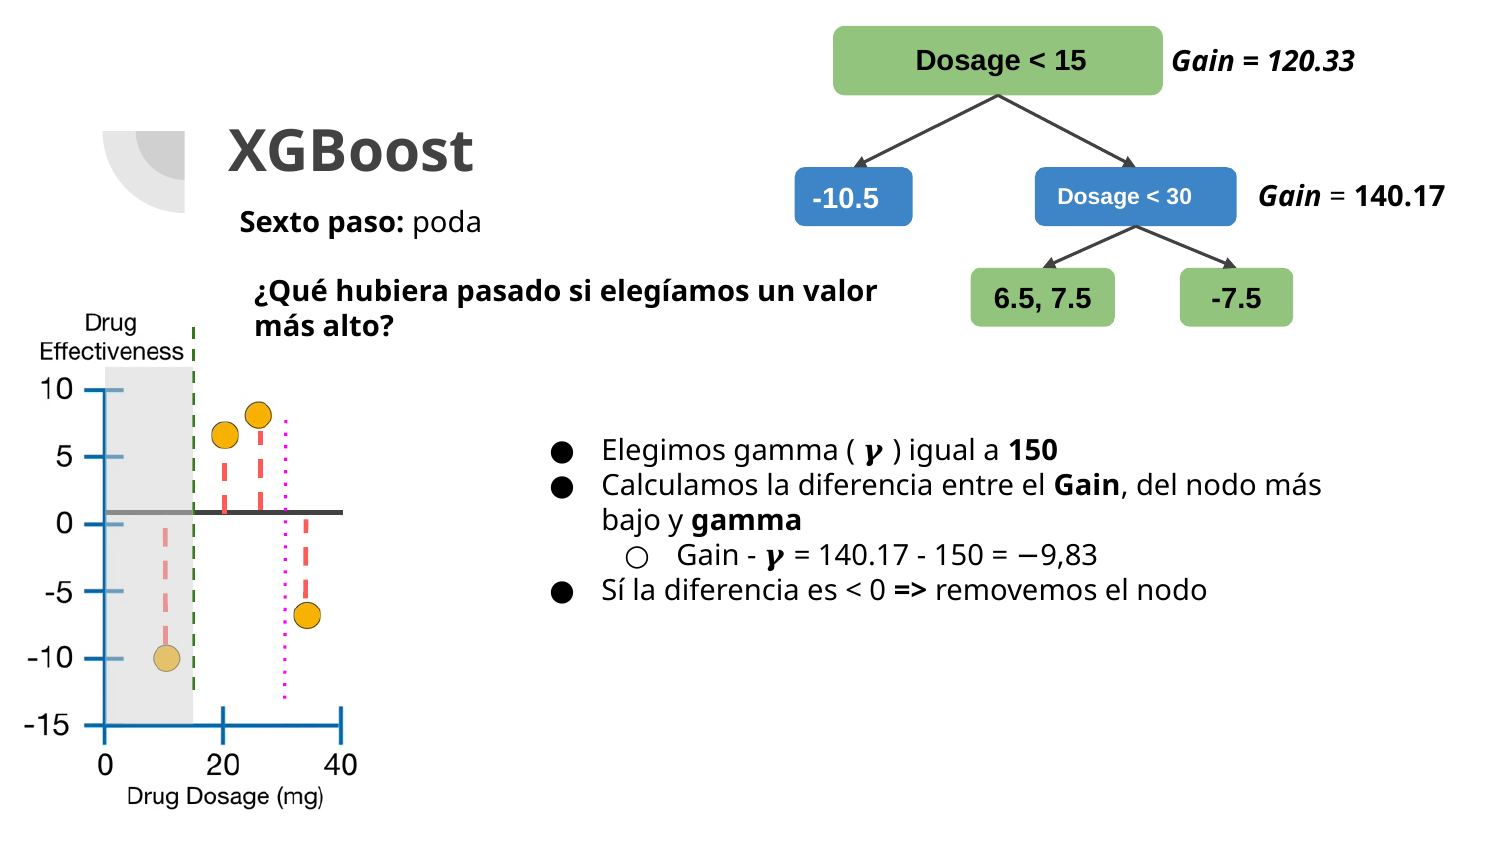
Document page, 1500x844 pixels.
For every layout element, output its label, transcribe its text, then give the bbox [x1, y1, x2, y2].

text_box Gain = 120.33 [1158, 27, 1461, 93]
text_box -10.5 [794, 167, 913, 227]
text_box Dosage < 30 [1042, 173, 1231, 217]
picture [21, 289, 403, 822]
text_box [1042, 225, 1134, 268]
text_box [853, 95, 995, 168]
text_box ¿Qué hubiera pasado si elegíamos un valor más alto? [239, 256, 906, 357]
list Sexto paso: poda [224, 188, 592, 268]
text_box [997, 95, 1137, 168]
text_box 6.5, 7.5 [970, 267, 1115, 327]
text_box Gain = 140.17 [1242, 162, 1479, 228]
text_box -10.5, 6.5, 7.5, -7.5 [833, 25, 1163, 96]
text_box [1135, 225, 1237, 268]
text_box -7.5 [1179, 267, 1294, 327]
title XGBoost [213, 98, 588, 263]
text_box Elegimos gamma ( 𝜸 ) igual a 150 Calculamos la diferencia entre el Gain, del nodo más bajo y gamma Gain - 𝜸 = 140.17 - 150 = −9,83 Sí la diferencia es < 0 => removemos el nodo [511, 416, 1355, 622]
text_box Dosage < 15 [853, 32, 1149, 85]
text_box 6.5, 7.5, -7.5 [1034, 167, 1237, 226]
